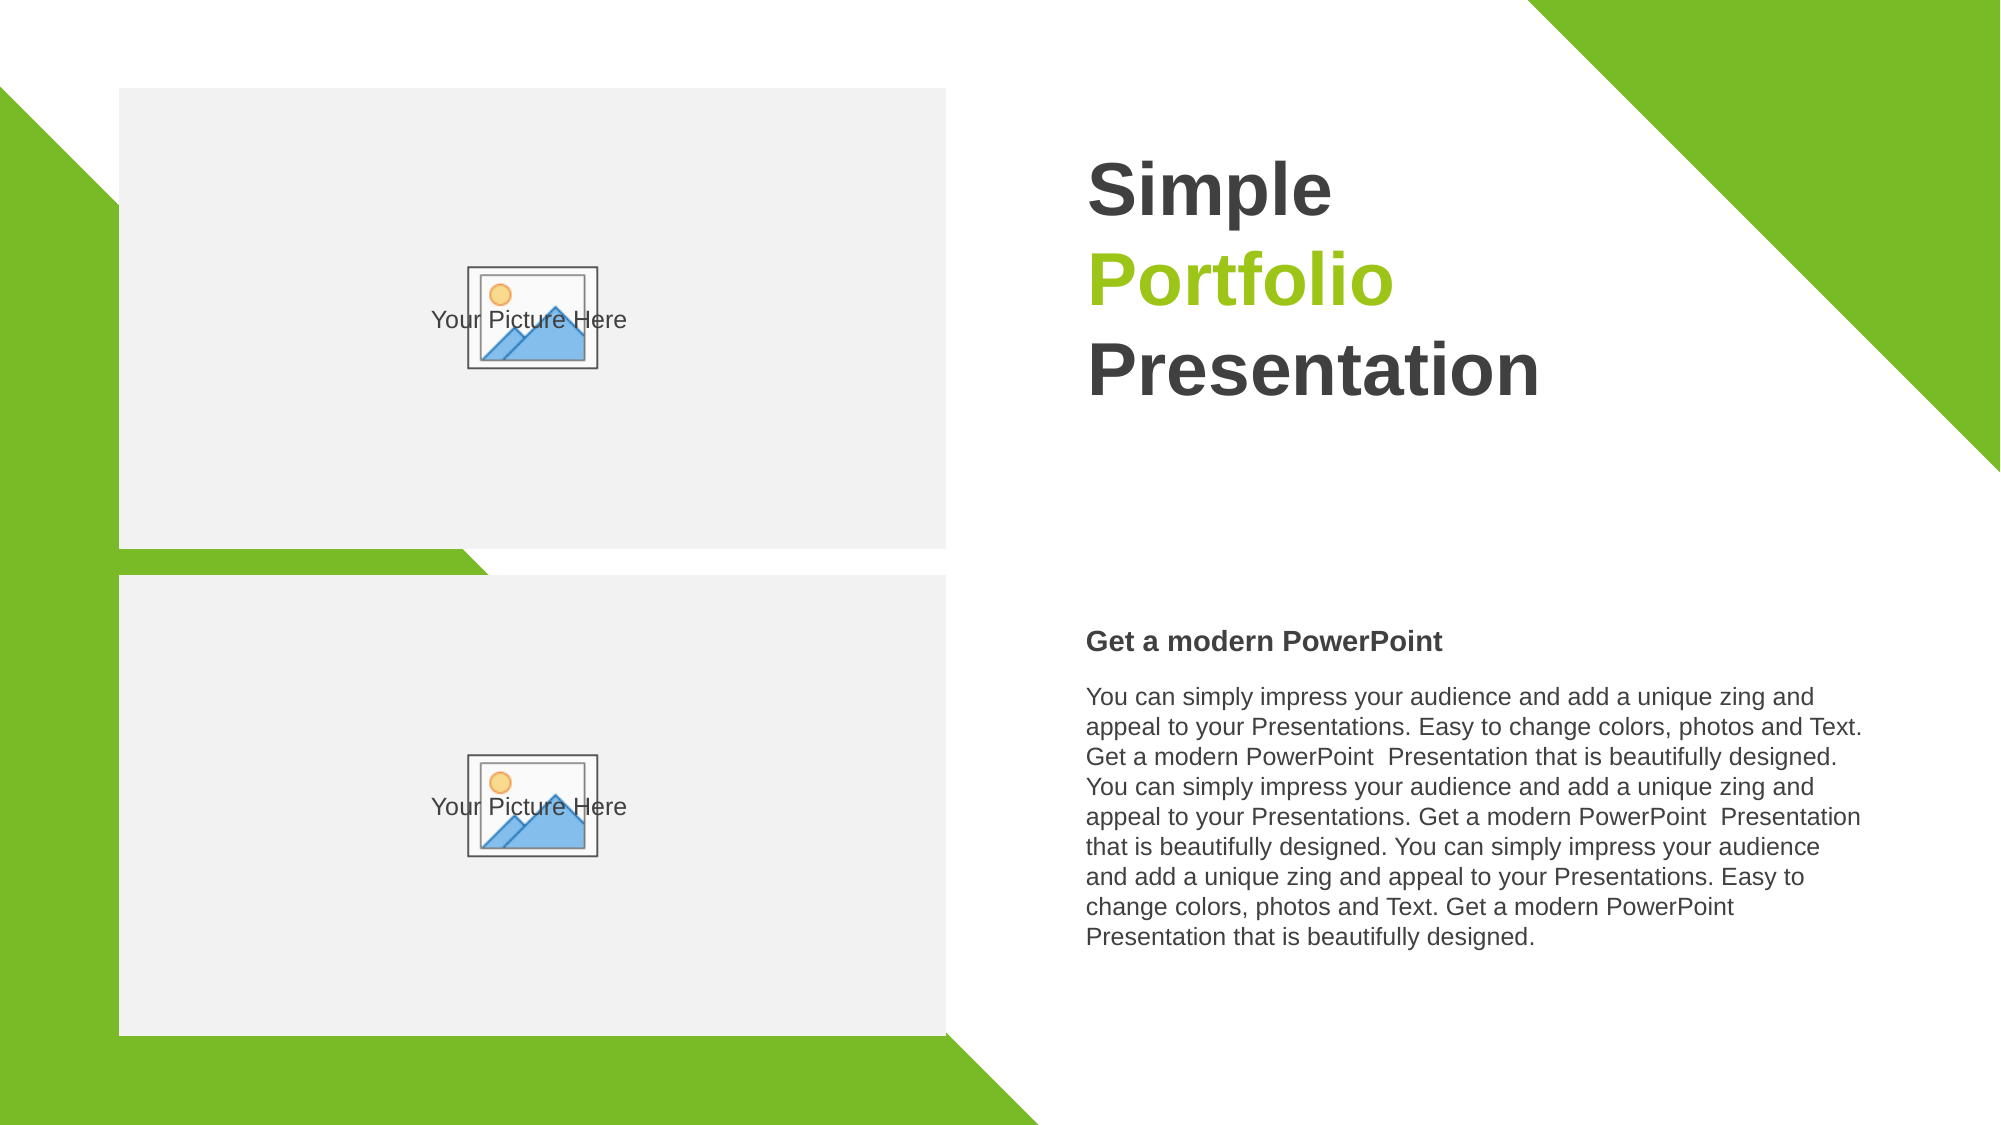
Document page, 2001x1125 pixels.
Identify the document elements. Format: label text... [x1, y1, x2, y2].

text_box You can simply impress your audience and add a unique zing and appeal to your Presentations. Easy to change colors, photos and Text. Get a modern PowerPoint Presentation that is beautifully designed. You can simply impress your audience and add a unique zing and appeal to your Presentations. Get a modern PowerPoint Presentation that is beautifully designed. You can simply impress your audience and add a unique zing and appeal to your Presentations. Easy to change colors, photos and Text. Get a modern PowerPoint Presentation that is beautifully designed. [1071, 673, 1881, 958]
text_box Get a modern PowerPoint [1071, 616, 1881, 664]
text_box Simple Portfolio Presentation [1072, 118, 1579, 434]
picture [119, 88, 947, 549]
picture [119, 575, 947, 1036]
